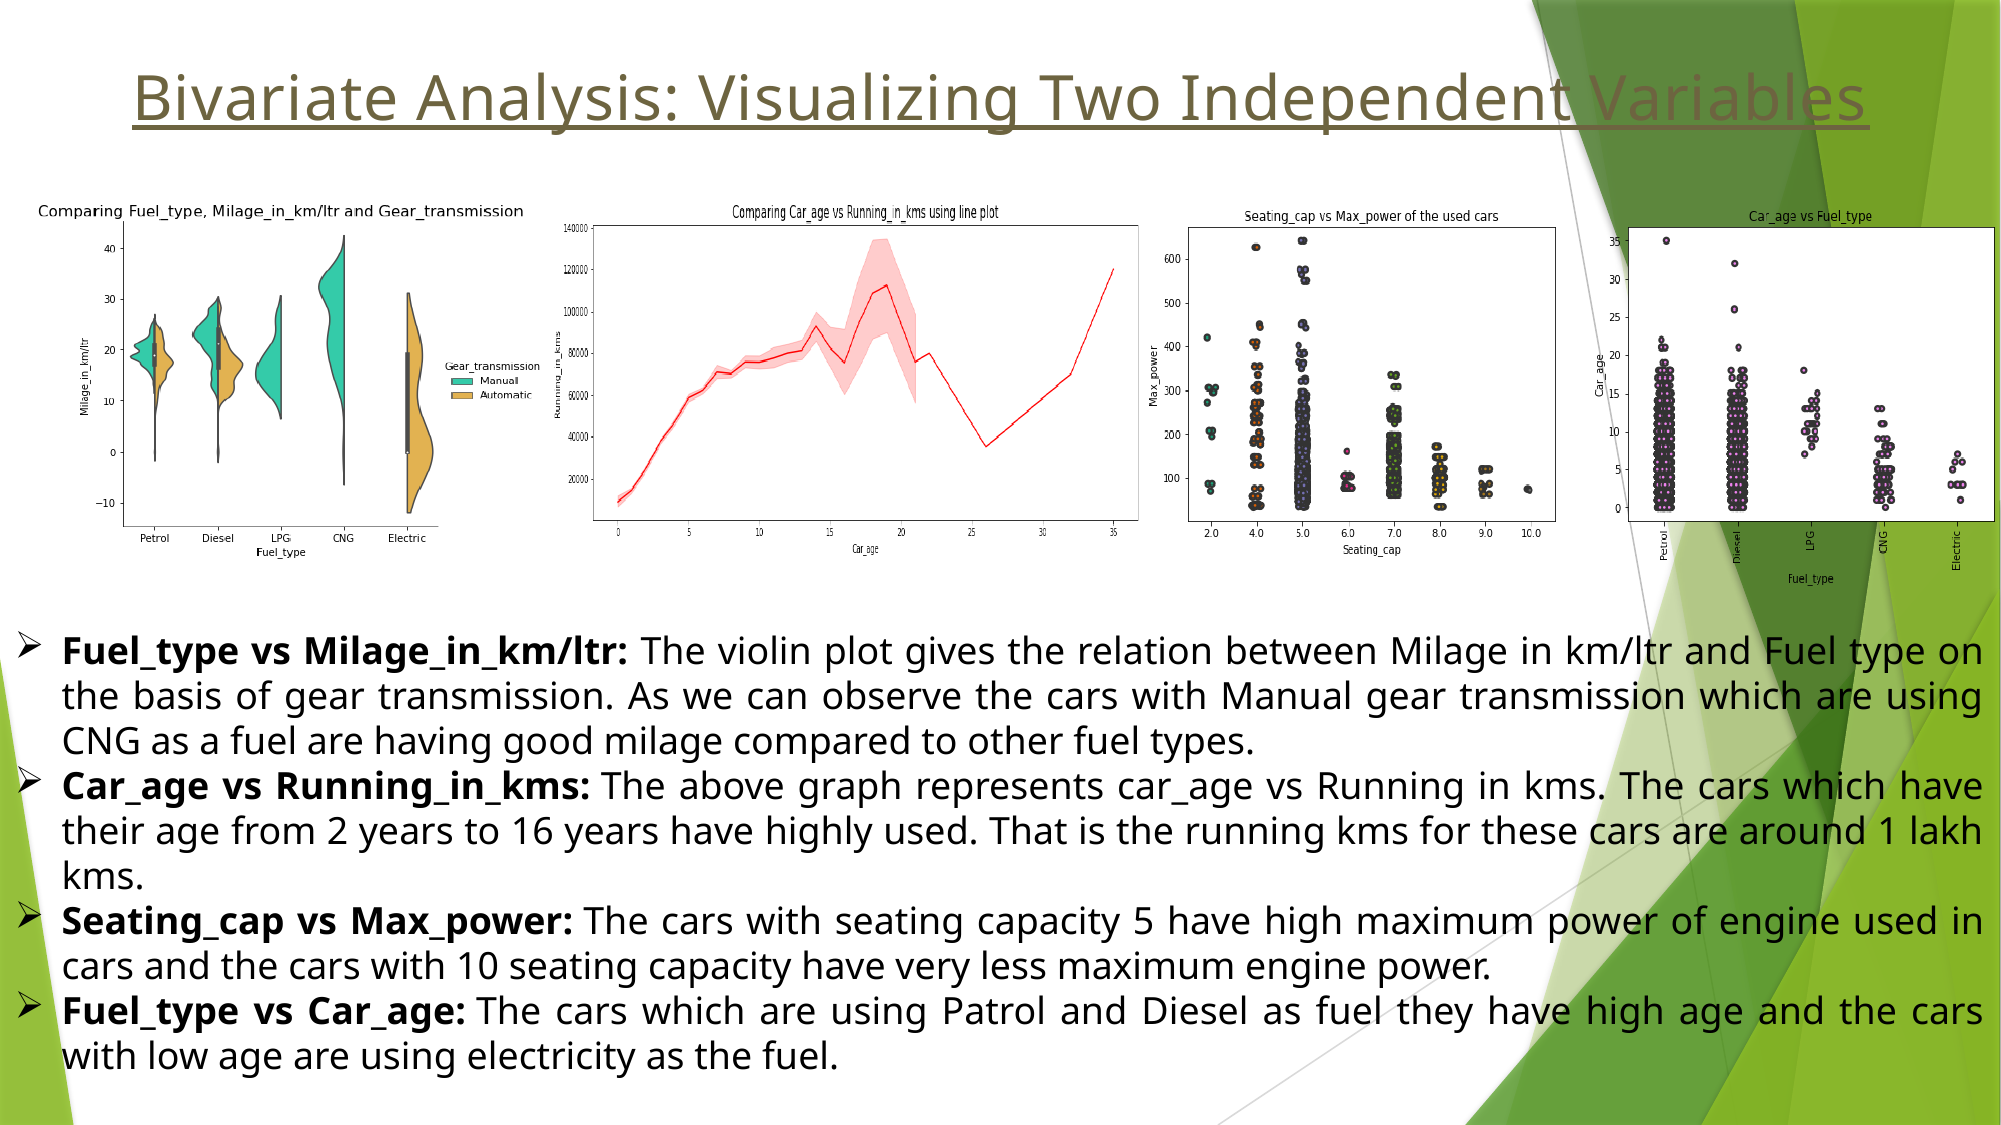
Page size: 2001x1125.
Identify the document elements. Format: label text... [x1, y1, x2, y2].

picture [30, 198, 2000, 593]
text_box Fuel_type vs Milage_in_km/ltr: The violin plot gives the relation between Milage in km/ltr and Fuel type on the basis of gear transmission. As we can observe the cars with Manual gear transmission which are using CNG as a fuel are having good milage compared to other fuel types. Car_age vs Running_in_kms: The above graph represents car_age vs Running in kms. The cars which have their age from 2 years to 16 years have highly used. That is the running kms for these cars are around 1 lakh kms. Seating_cap vs Max_power: The cars with seating capacity 5 have high maximum power of engine used in cars and the cars with 10 seating capacity have very less maximum engine power. Fuel_type vs Car_age: The cars which are using Patrol and Diesel as fuel they have high age and the cars with low age are using electricity as the fuel. [0, 619, 2000, 1125]
text_box Bivariate Analysis: Visualizing Two Independent Variables [67, 50, 1935, 141]
